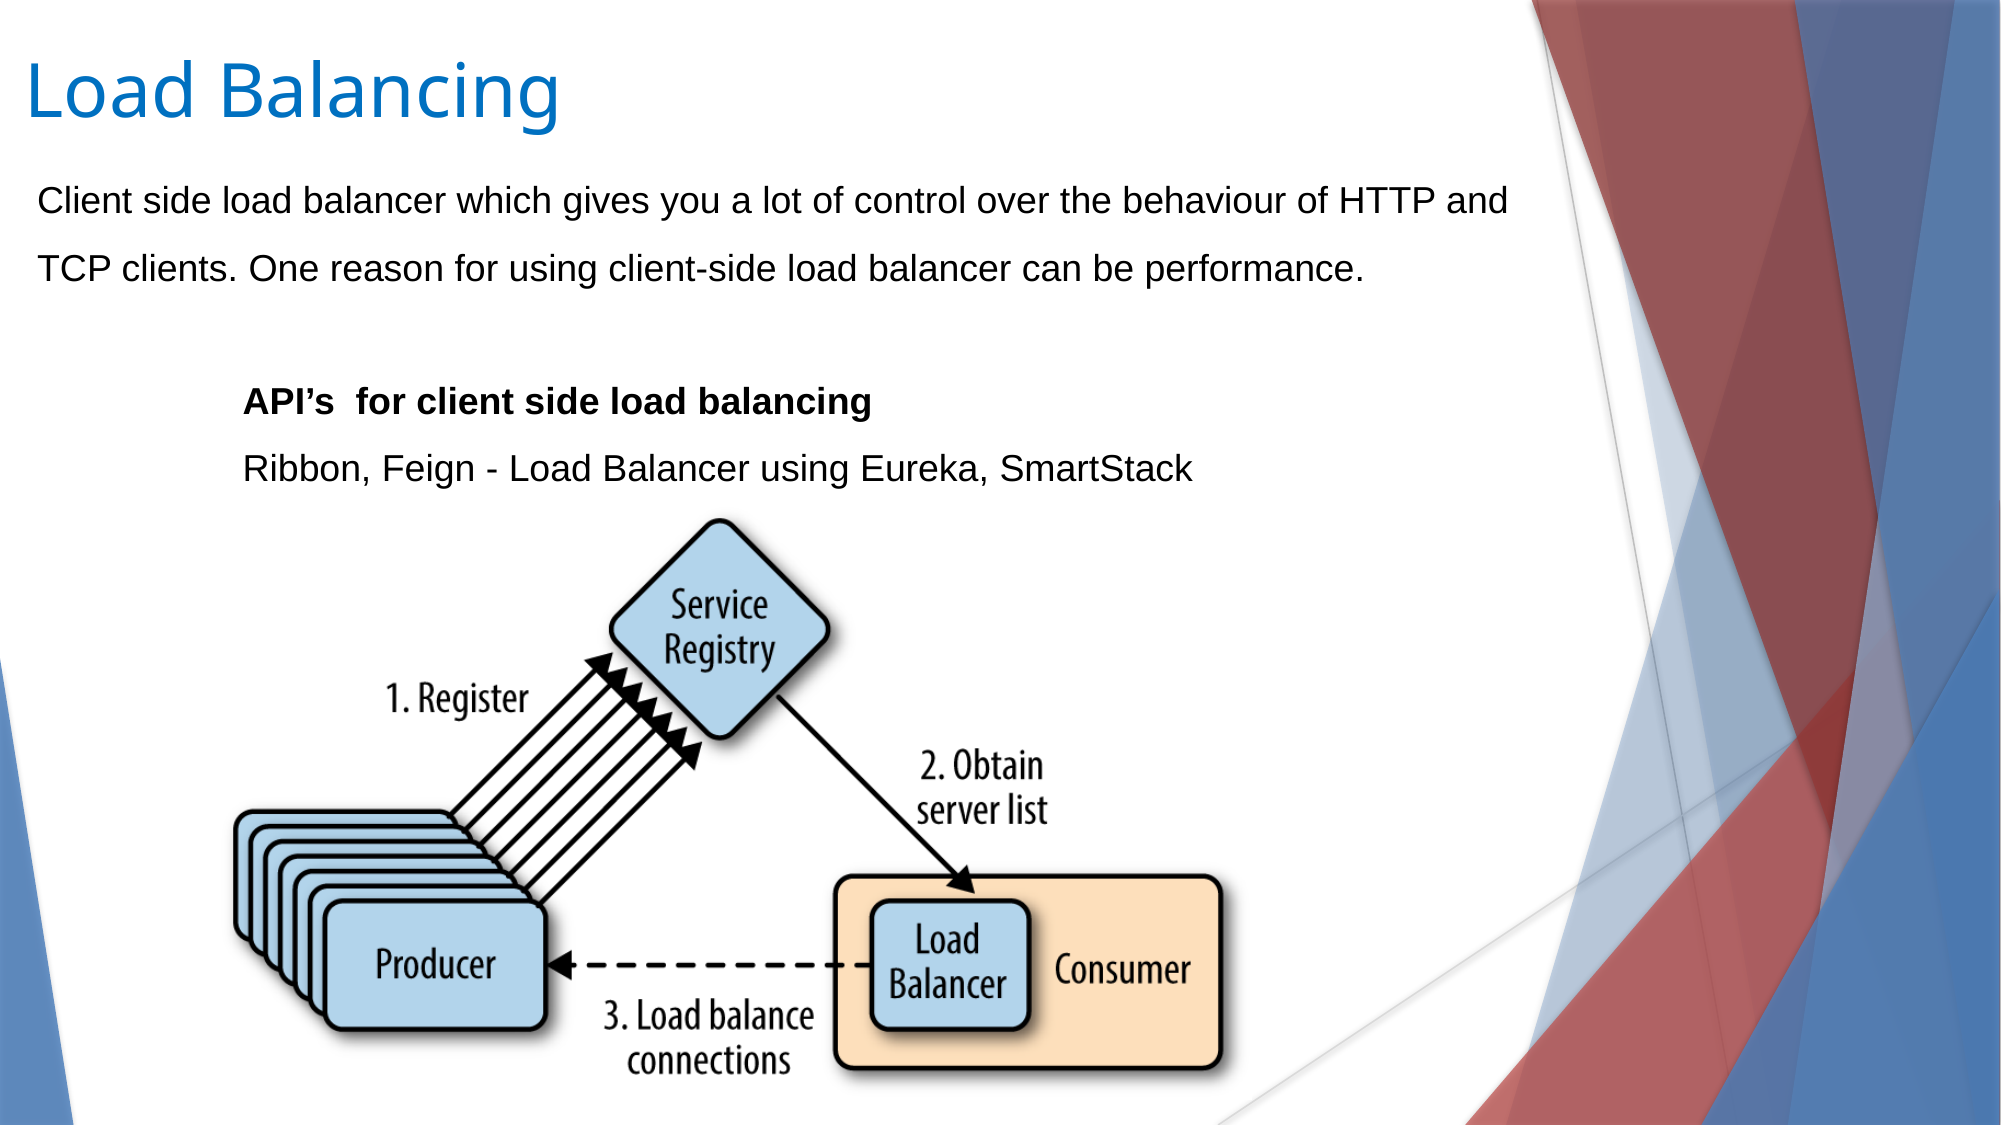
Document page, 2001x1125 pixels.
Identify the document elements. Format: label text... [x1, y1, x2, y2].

picture [218, 503, 1252, 1100]
text_box Client side load balancer which gives you a lot of control over the behaviour of HTTP and TCP clients. One reason for using client-side load balancer can be performance. [0, 153, 1526, 314]
title Load Balancing [24, 22, 1744, 164]
text_box API’s for client side load balancing Ribbon, Feign - Load Balancer using Eureka, SmartStack [150, 354, 1580, 535]
